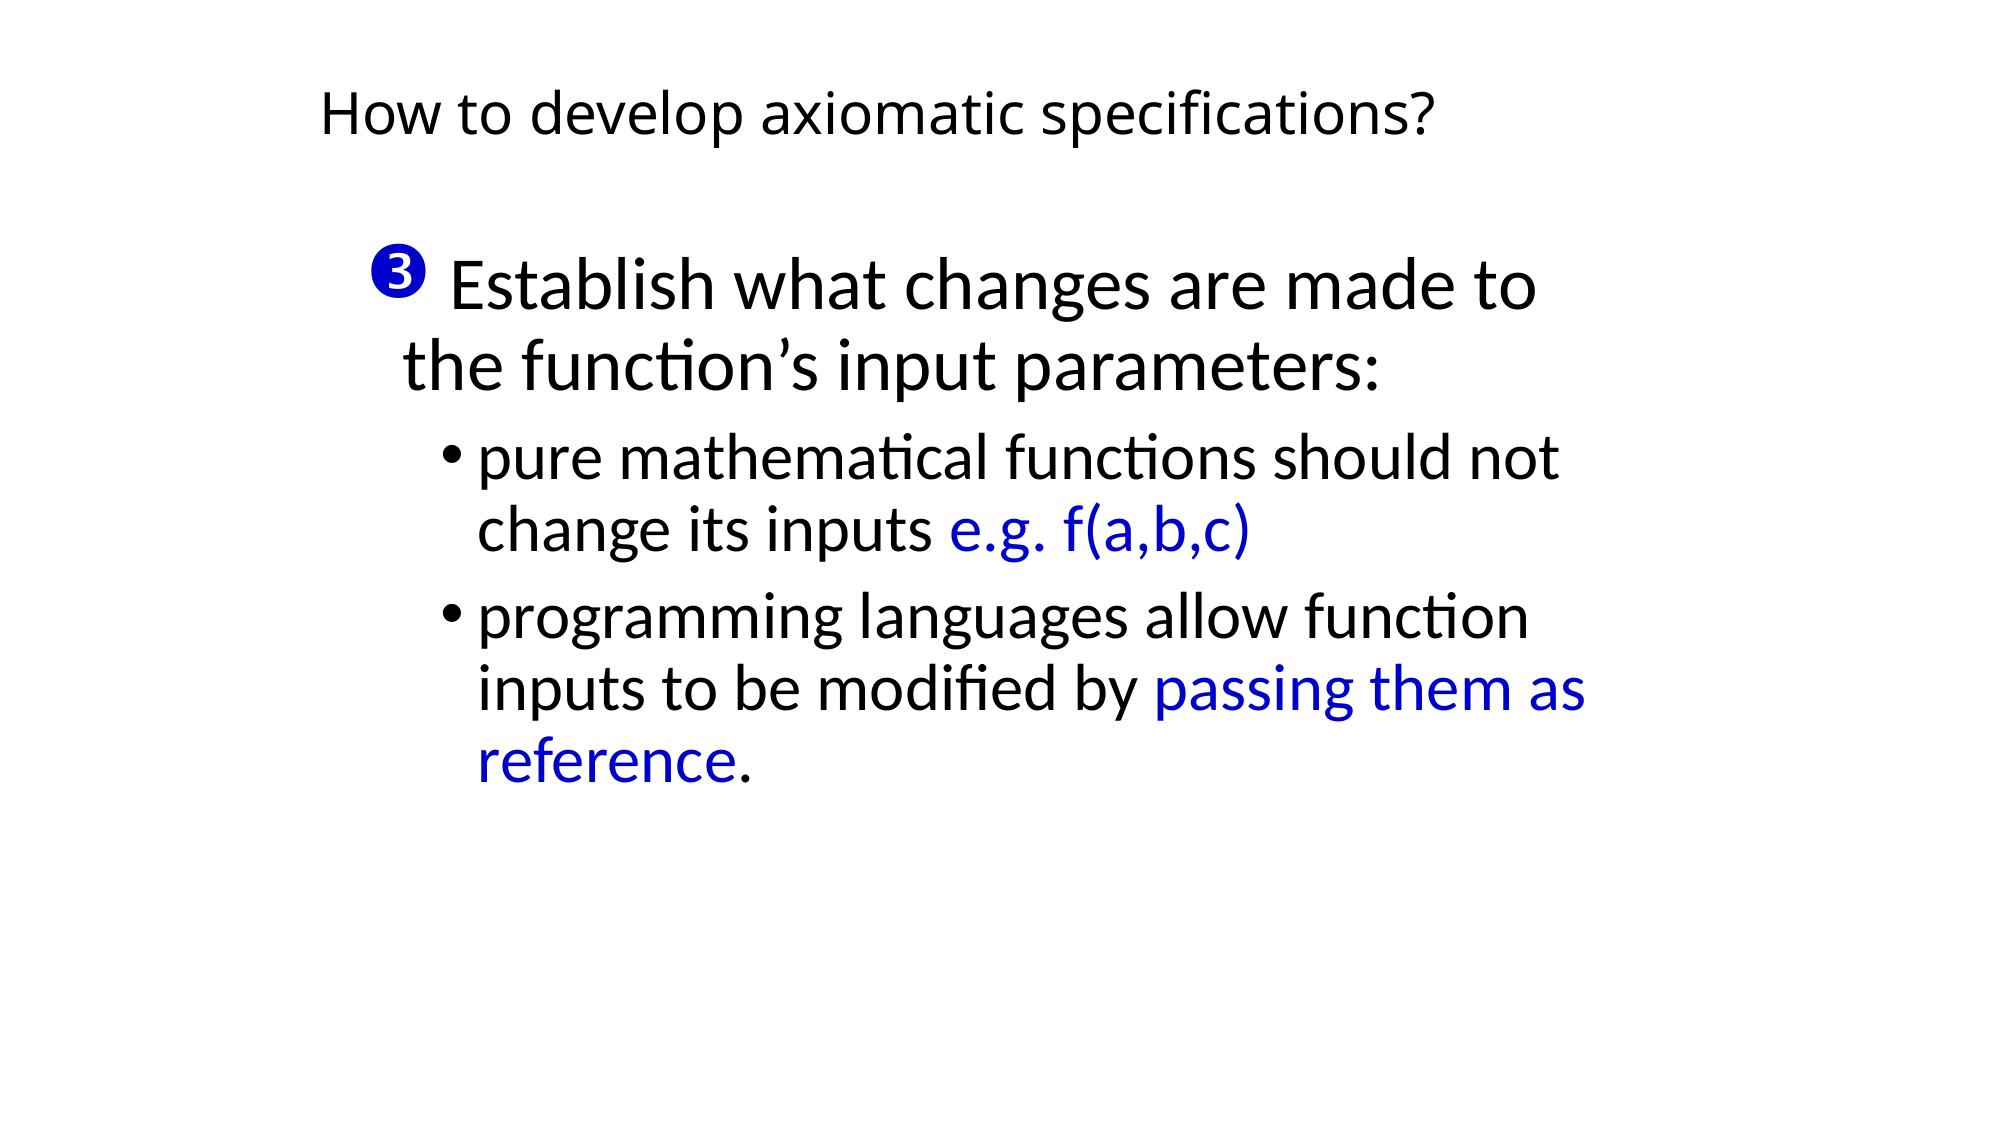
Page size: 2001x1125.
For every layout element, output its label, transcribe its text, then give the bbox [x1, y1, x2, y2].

title How to develop axiomatic specifications? [316, 22, 1591, 209]
list Establish what changes are made to the function’s input parameters: pure mathematical functions should not change its inputs e.g. f(a,b,c) programming languages allow function inputs to be modified by passing them as reference. [362, 237, 1637, 983]
